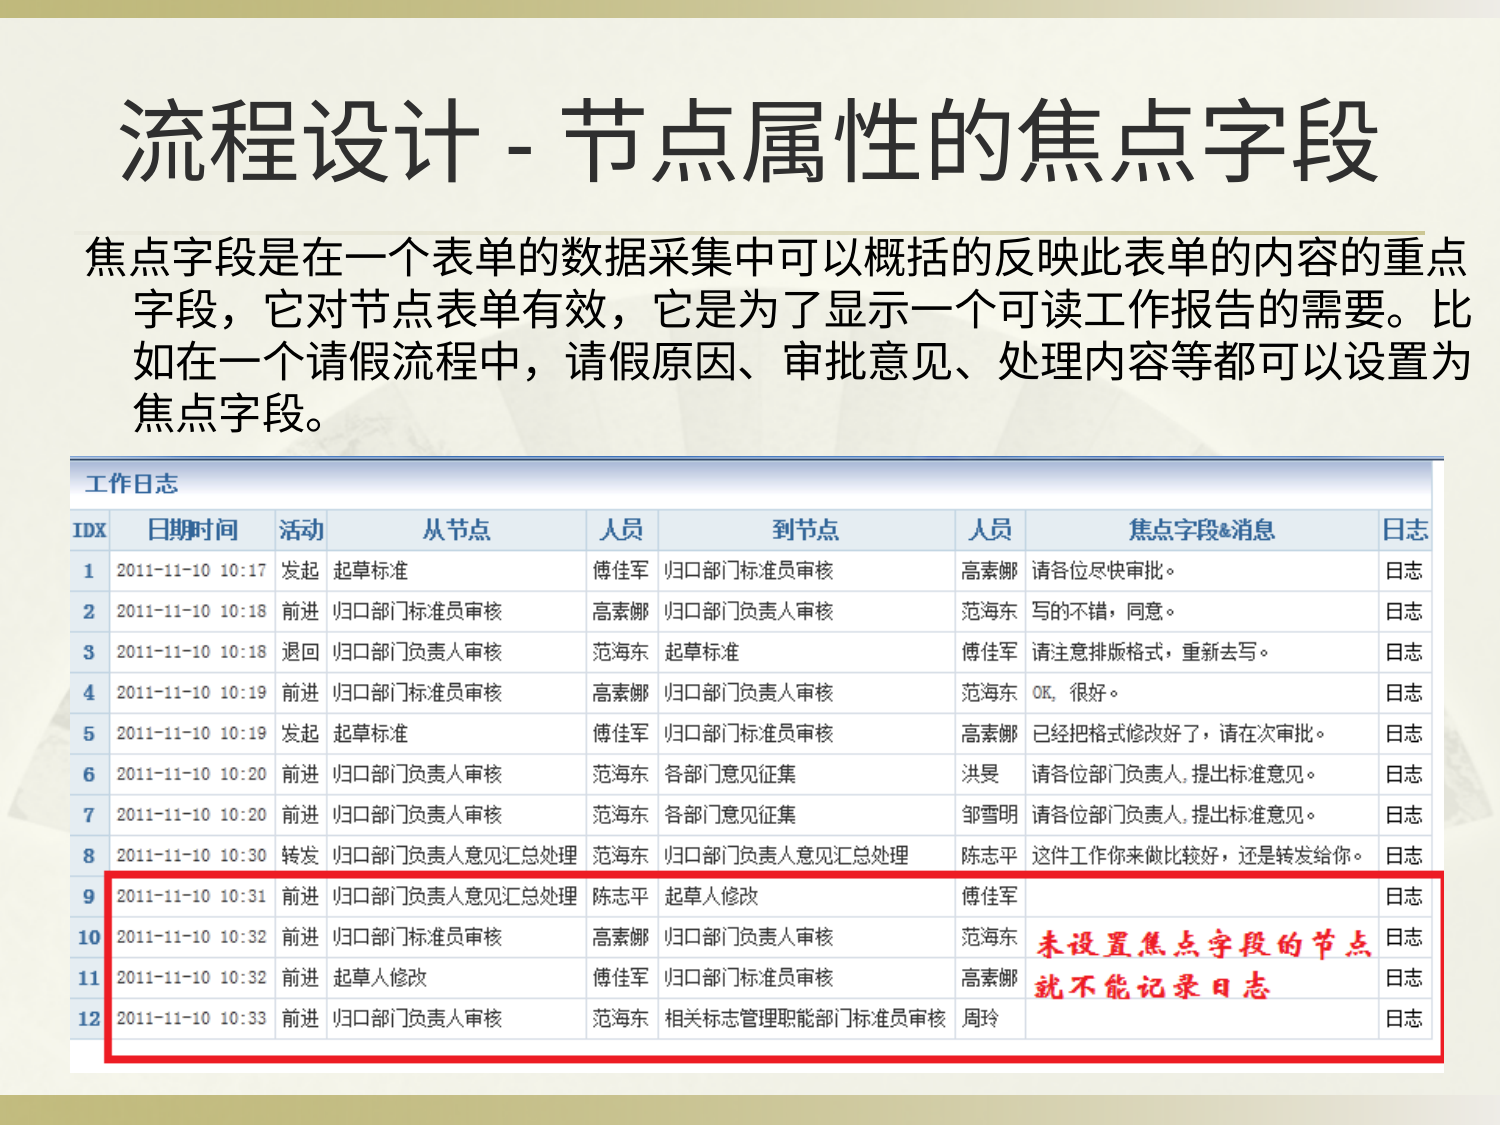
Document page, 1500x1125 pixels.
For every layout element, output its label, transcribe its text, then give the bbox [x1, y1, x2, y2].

title 流程设计-节点属性的焦点字段 [75, 45, 1425, 222]
list 焦点字段是在一个表单的数据采集中可以概括的反映此表单的内容的重点字段，它对节点表单有效，它是为了显示一个可读工作报告的需要。比如在一个请假流程中，请假原因、审批意见、处理内容等都可以设置为焦点字段。 [70, 222, 1500, 446]
picture [69, 456, 1445, 1074]
